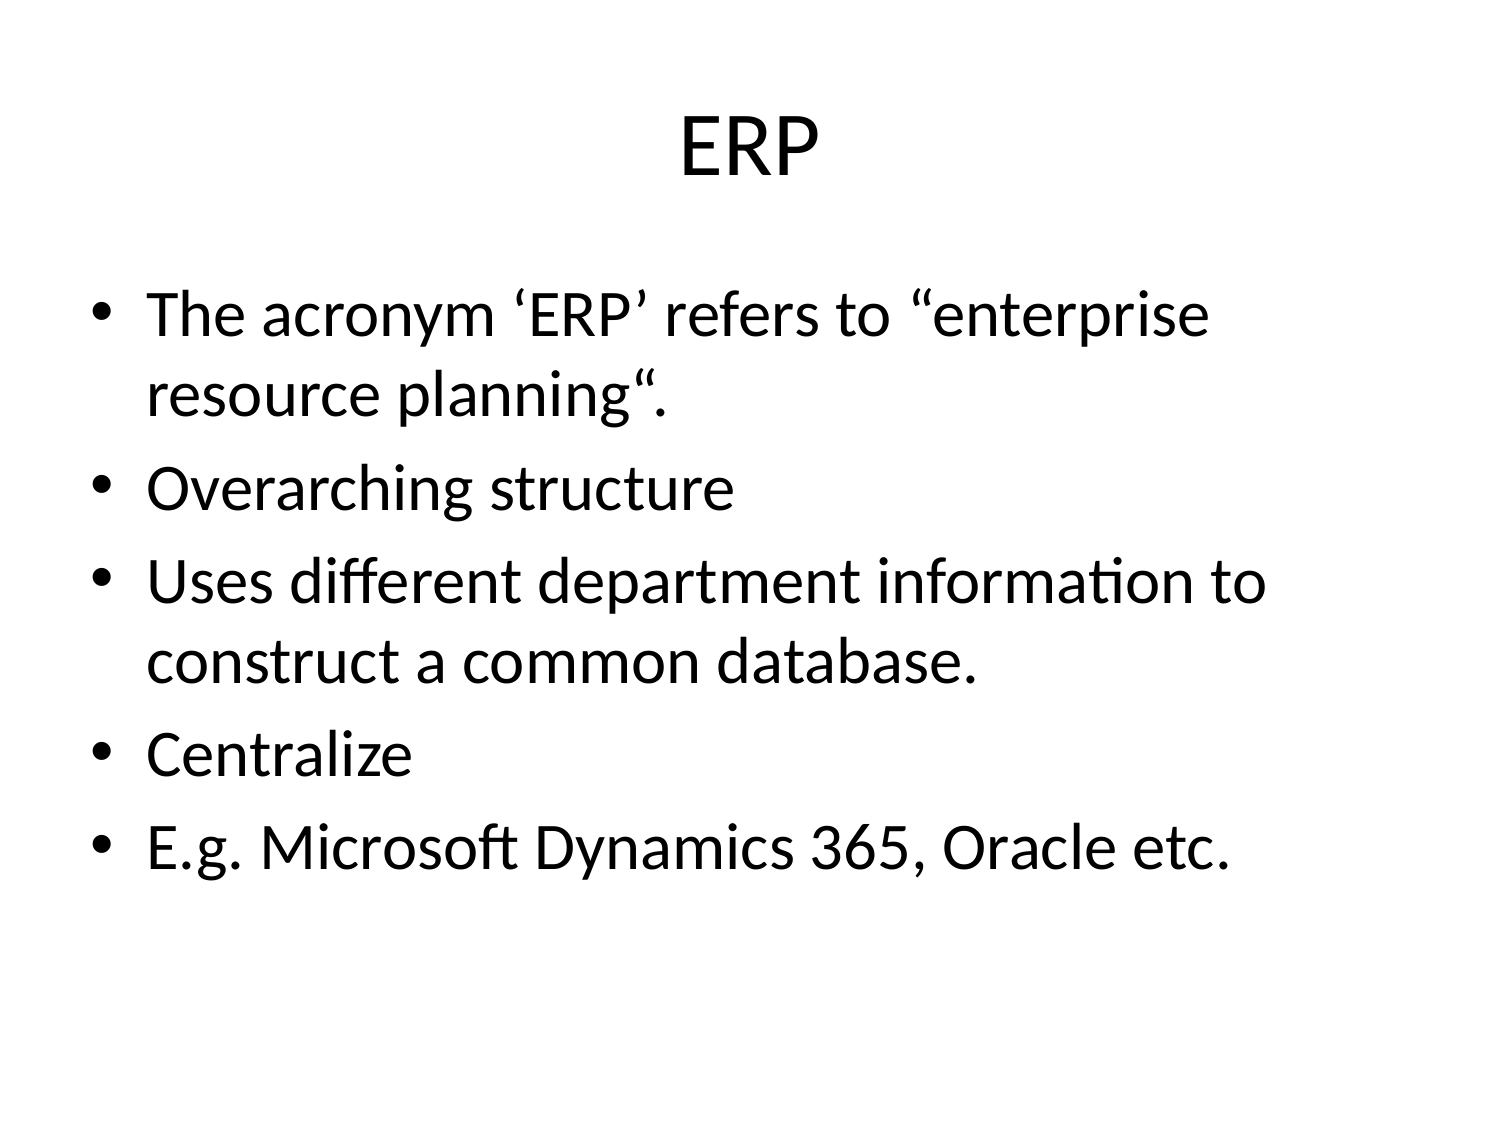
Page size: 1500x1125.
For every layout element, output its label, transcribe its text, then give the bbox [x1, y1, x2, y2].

title ERP [75, 45, 1425, 233]
list The acronym ‘ERP’ refers to “enterprise resource planning“. Overarching structure Uses different department information to construct a common database. Centralize E.g. Microsoft Dynamics 365, Oracle etc. [75, 262, 1425, 1005]
